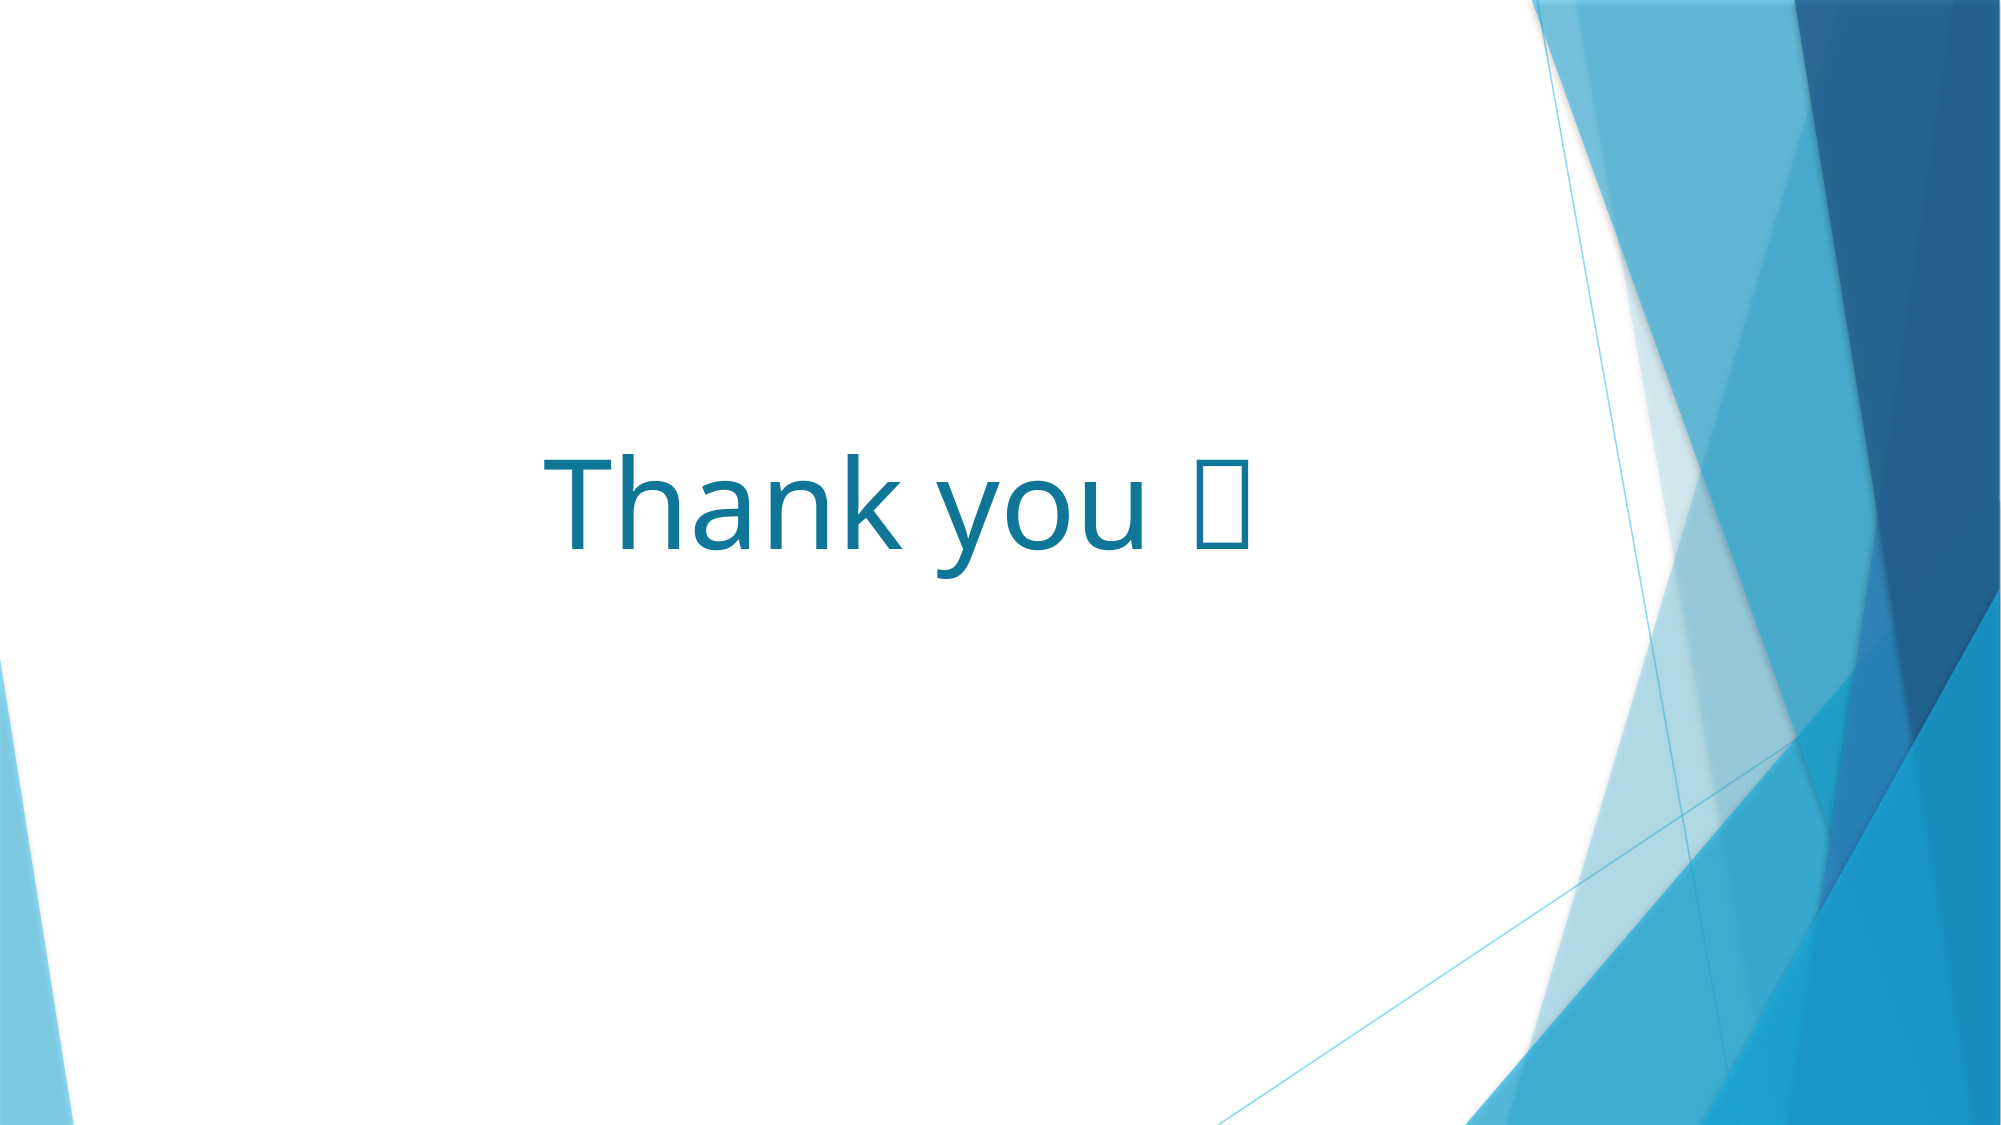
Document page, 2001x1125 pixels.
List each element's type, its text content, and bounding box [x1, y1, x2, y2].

title Thank you  [196, 416, 1608, 634]
